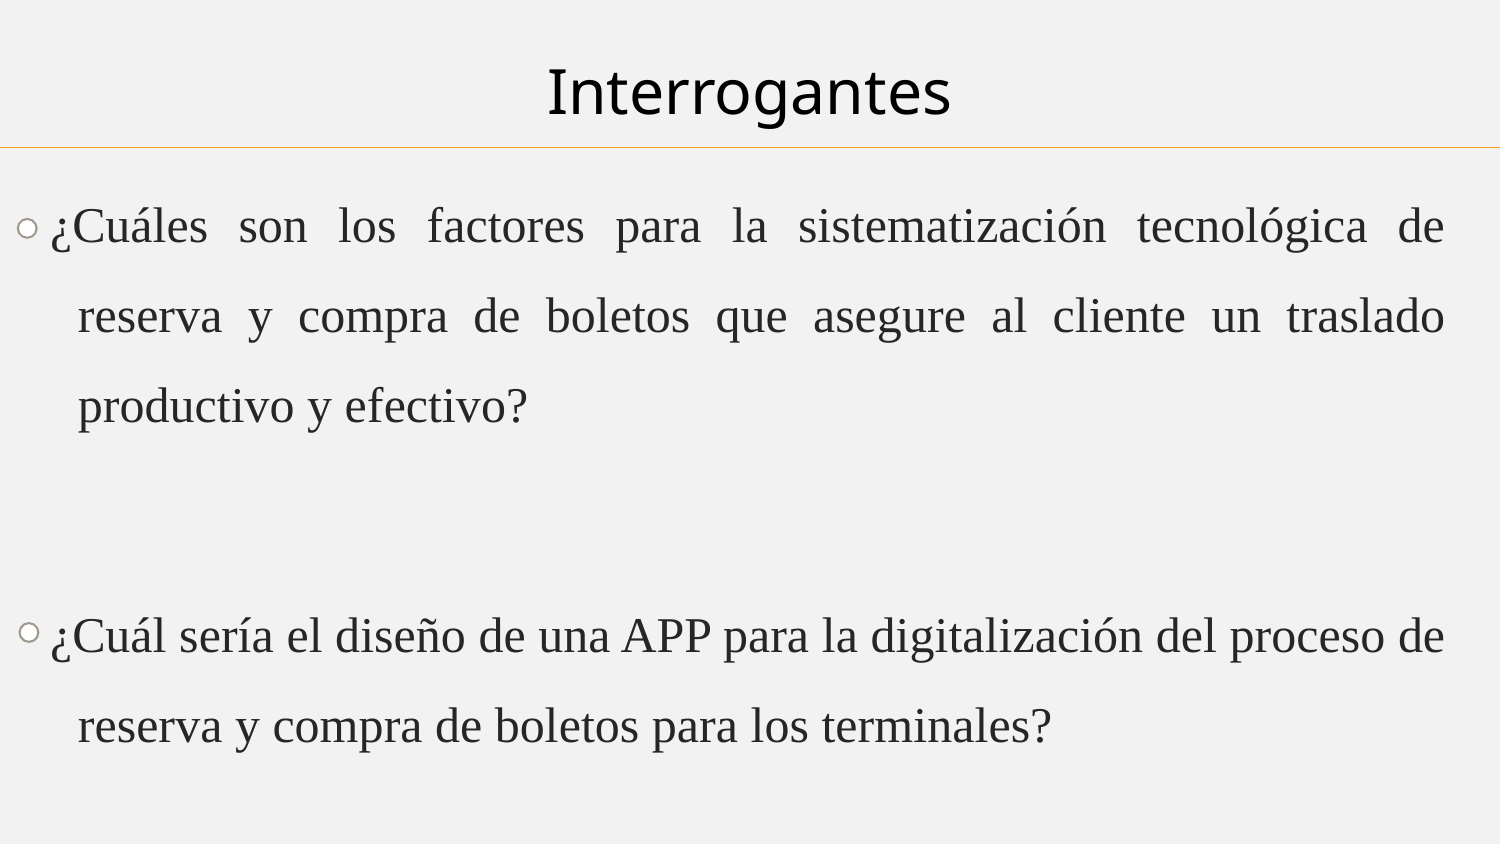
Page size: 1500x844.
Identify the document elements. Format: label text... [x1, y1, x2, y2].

text_box [16, 217, 38, 239]
text_box [18, 622, 40, 643]
subtitle ¿Cuáles son los factores para la sistematización tecnológica de reserva y compra de boletos que asegure al cliente un traslado productivo y efectivo? ¿Cuál sería el diseño de una APP para la digitalización del proceso de reserva y compra de boletos para los terminales? [34, 148, 1462, 761]
text_box Interrogantes [117, 36, 1383, 131]
